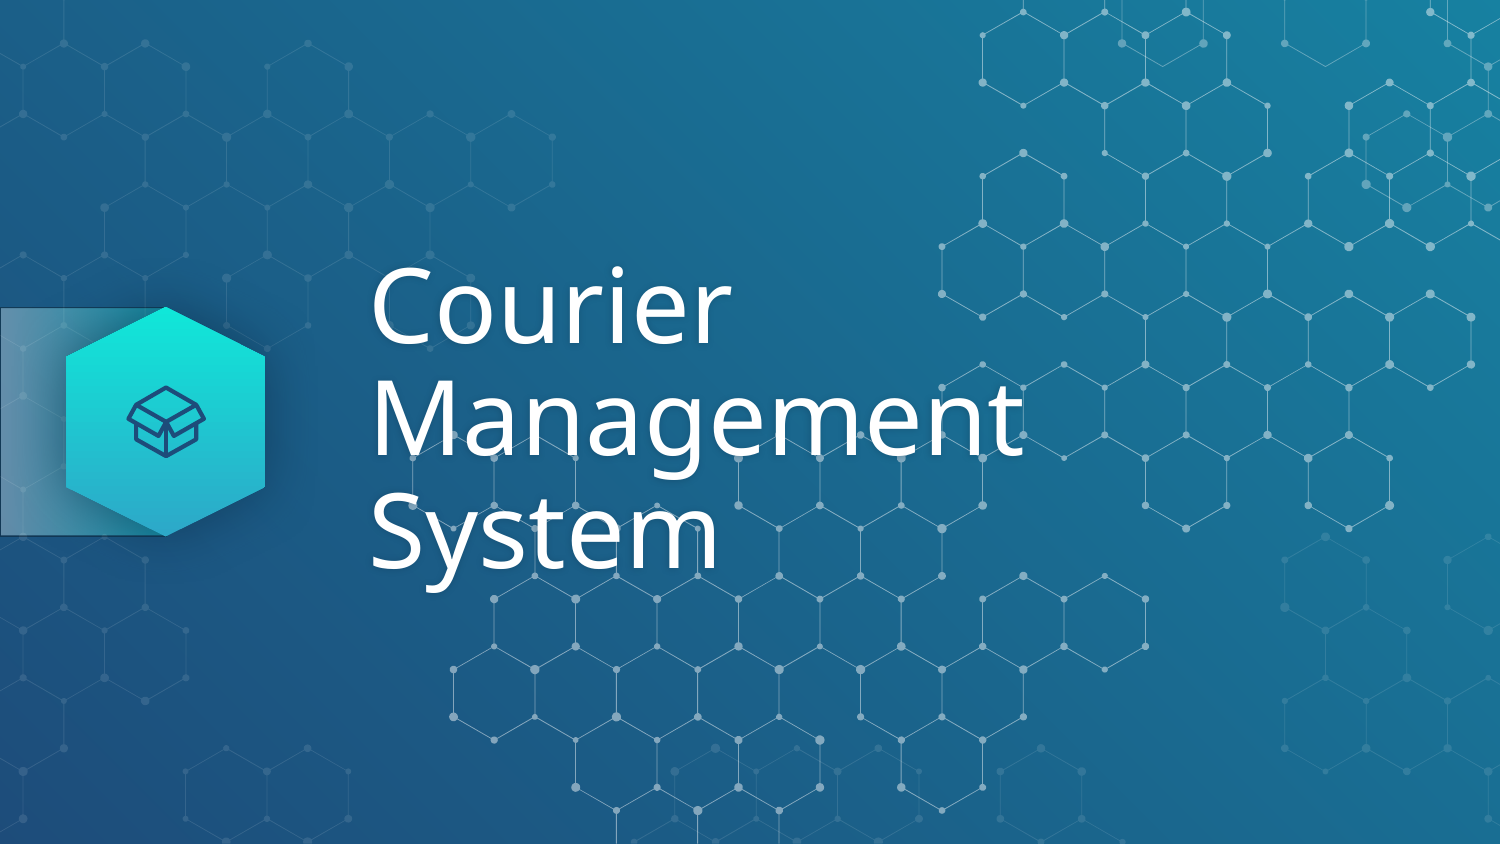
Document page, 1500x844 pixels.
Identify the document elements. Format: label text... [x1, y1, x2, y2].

title Courier Management System [368, 326, 1388, 517]
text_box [128, 387, 205, 457]
